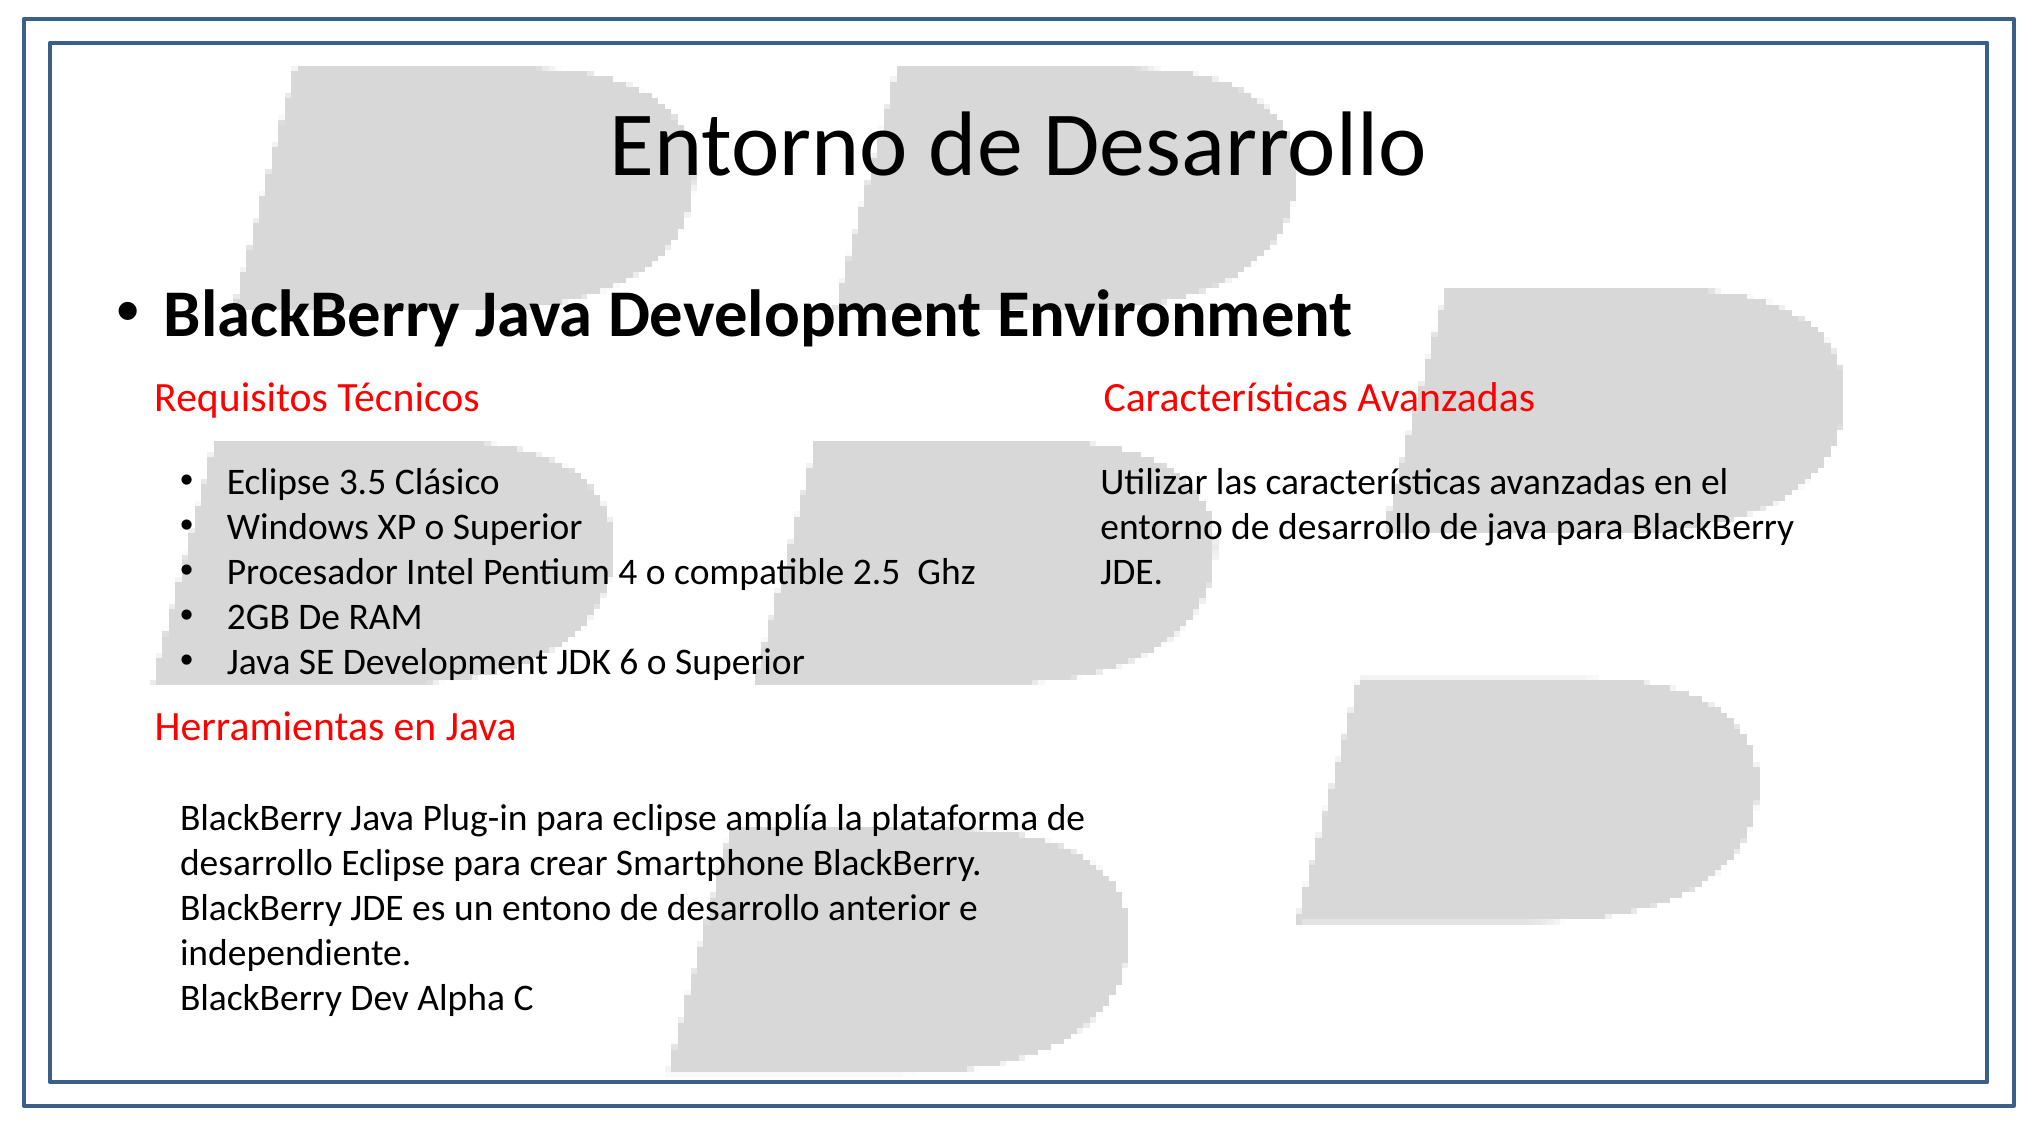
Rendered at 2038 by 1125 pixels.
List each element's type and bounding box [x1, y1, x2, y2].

text_box [22, 17, 2016, 1108]
picture [150, 66, 1890, 1083]
text_box [48, 41, 1989, 1084]
